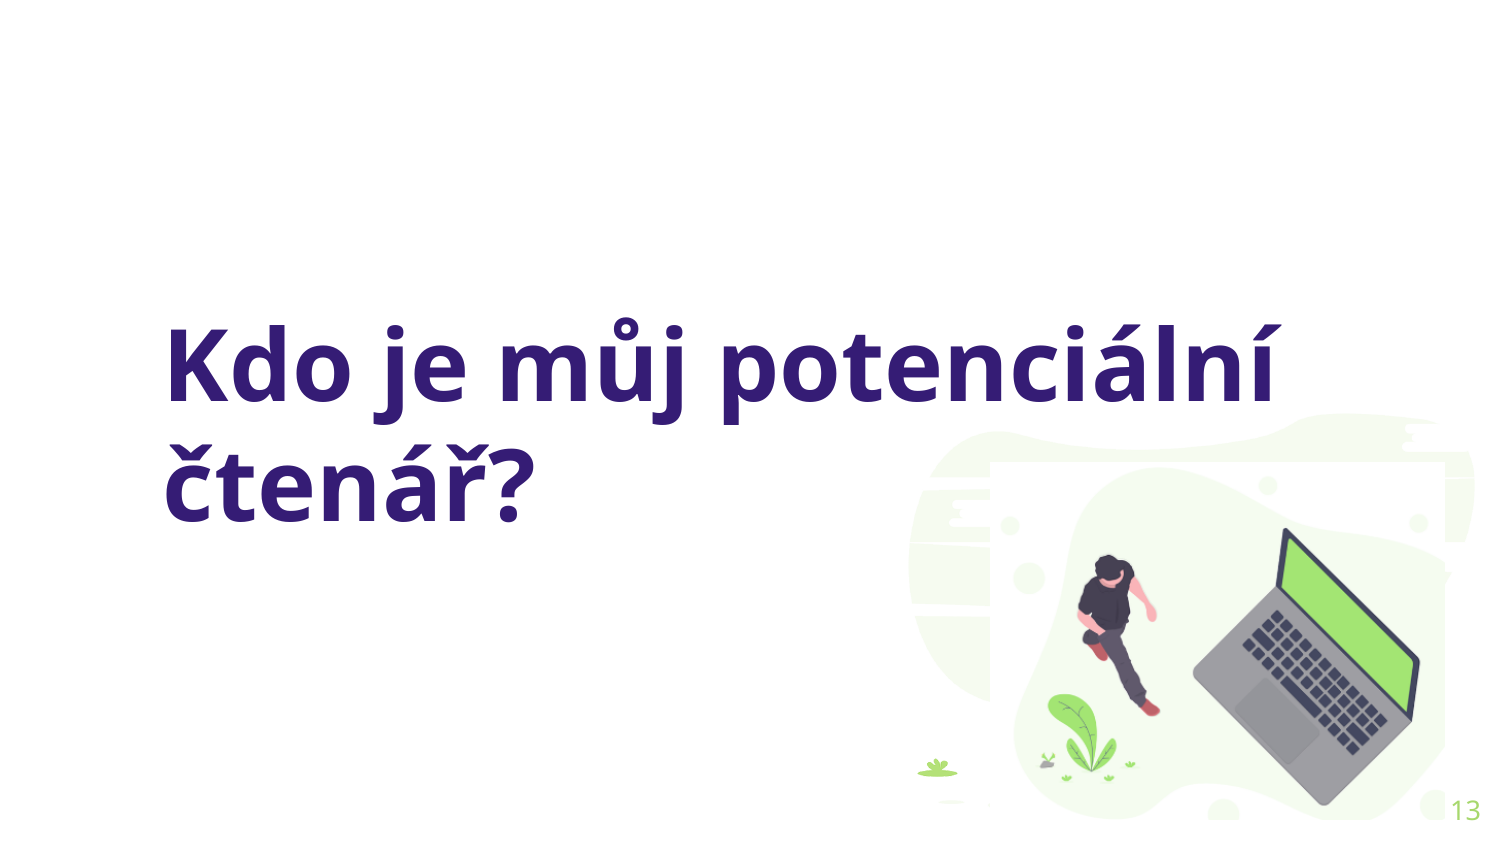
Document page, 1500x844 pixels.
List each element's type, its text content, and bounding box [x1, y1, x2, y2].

text_box Kdo je můj potenciální čtenář? [147, 351, 1353, 493]
picture [908, 413, 1475, 820]
slide_number ‹#› [1391, 779, 1482, 844]
